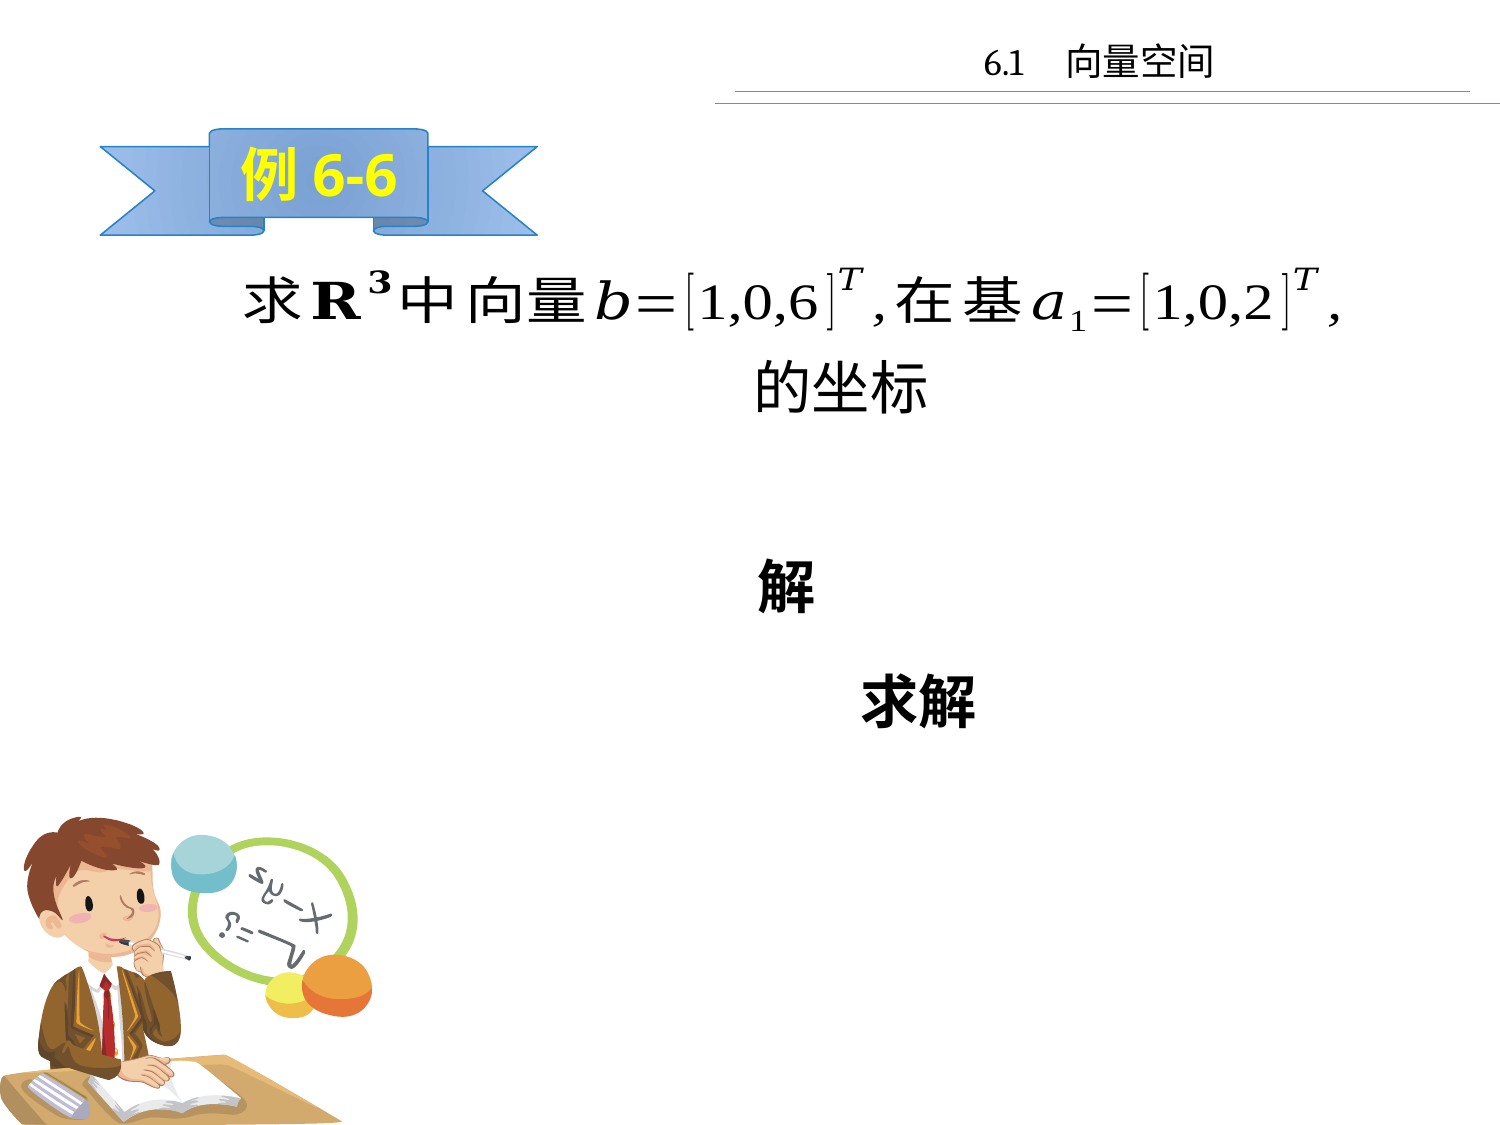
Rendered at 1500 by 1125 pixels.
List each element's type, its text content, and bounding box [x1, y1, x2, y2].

picture [0, 816, 373, 1125]
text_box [714, 30, 1500, 104]
text_box 例6-6 [99, 128, 538, 236]
